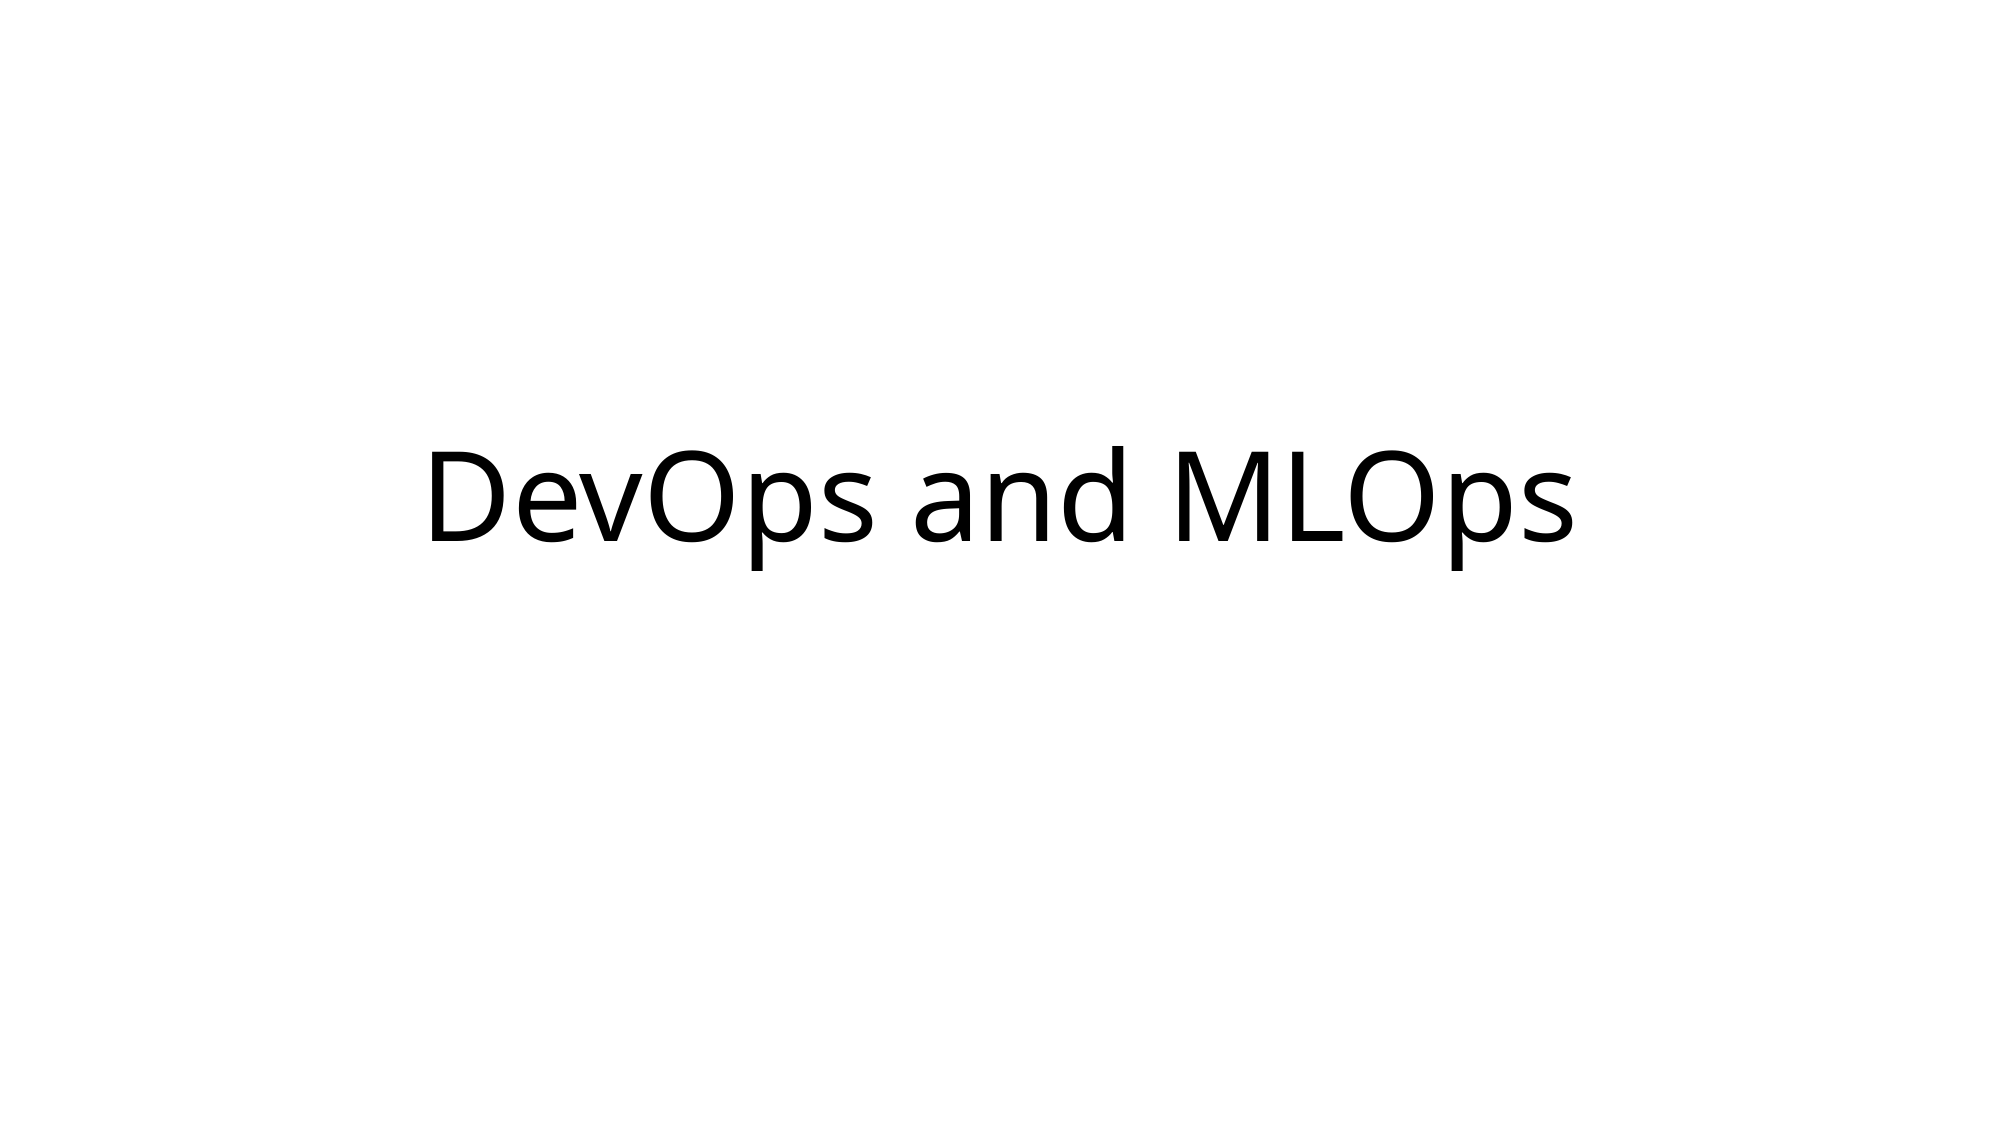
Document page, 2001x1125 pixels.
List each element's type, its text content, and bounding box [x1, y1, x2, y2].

title DevOps and MLOps [249, 184, 1750, 576]
